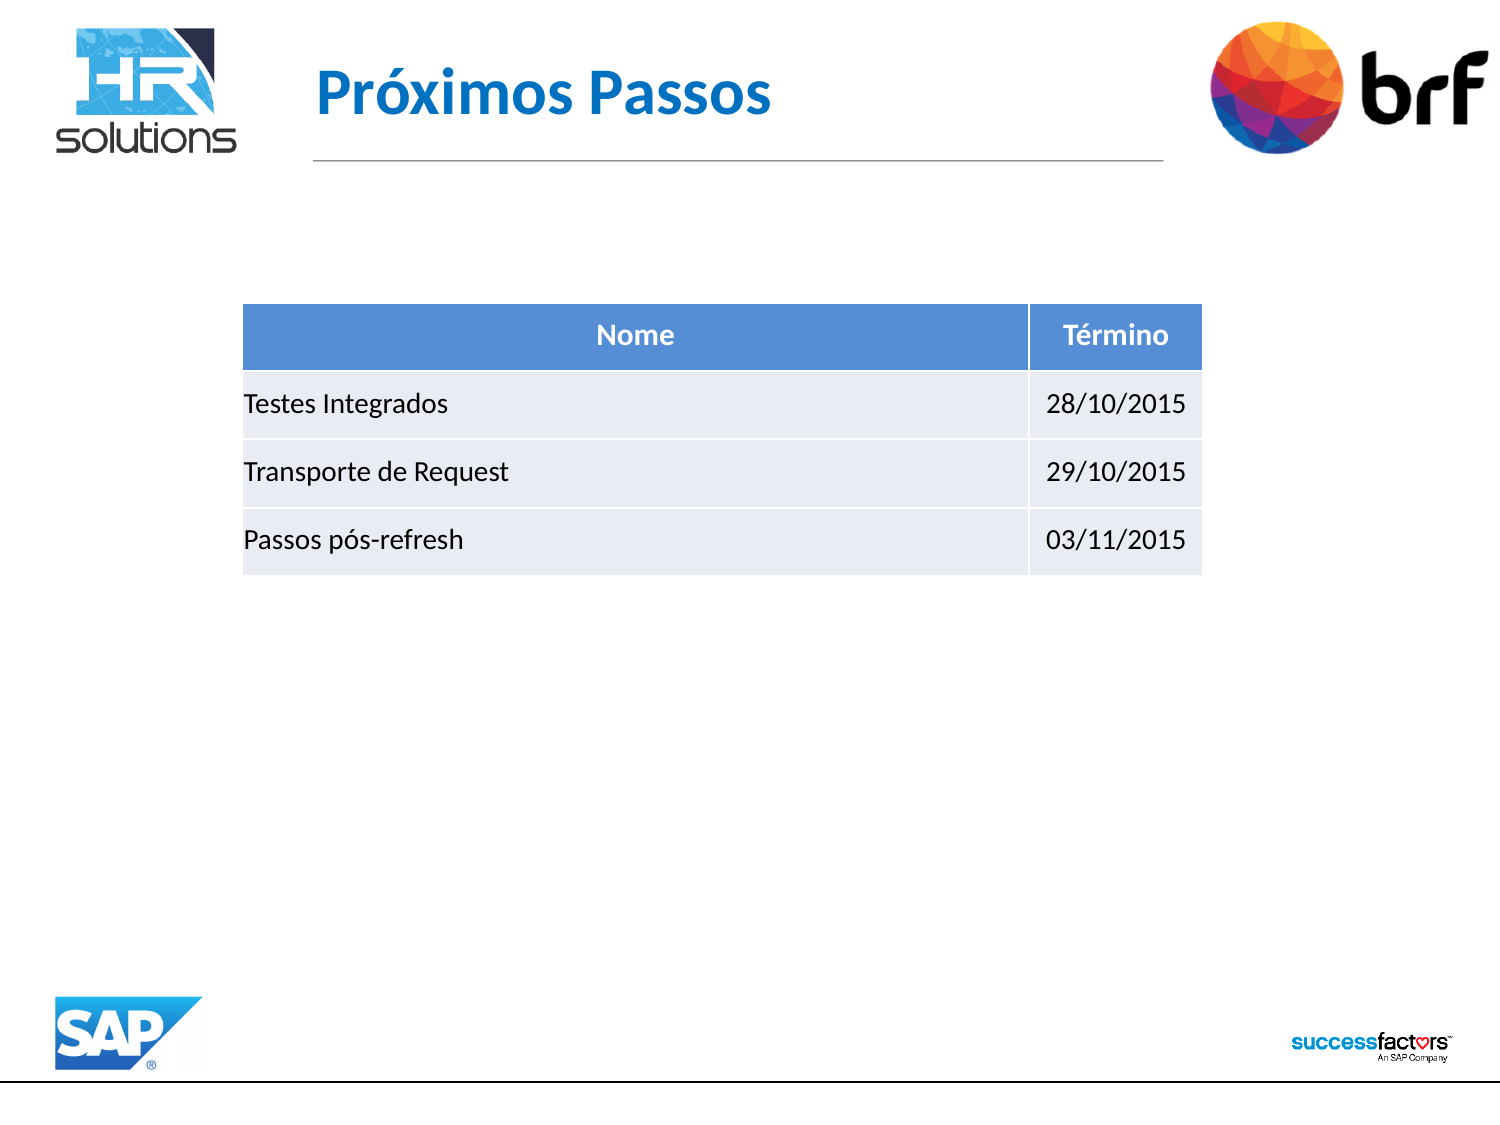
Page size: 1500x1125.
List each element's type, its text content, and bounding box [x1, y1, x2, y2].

table_header Término [1030, 304, 1202, 370]
table_cell 29/10/2015 [1030, 440, 1202, 507]
picture [1197, 9, 1500, 167]
table_cell Transporte de Request [243, 440, 1028, 507]
table_cell Testes Integrados [243, 372, 1028, 438]
table_cell 03/11/2015 [1030, 509, 1202, 575]
picture [53, 20, 240, 155]
table_cell Passos pós-refresh [243, 509, 1028, 575]
table_cell 28/10/2015 [1030, 372, 1202, 438]
table_header Nome [243, 304, 1028, 370]
picture [53, 994, 210, 1073]
title Próximos Passos [301, 23, 1227, 154]
picture [1281, 1019, 1463, 1075]
